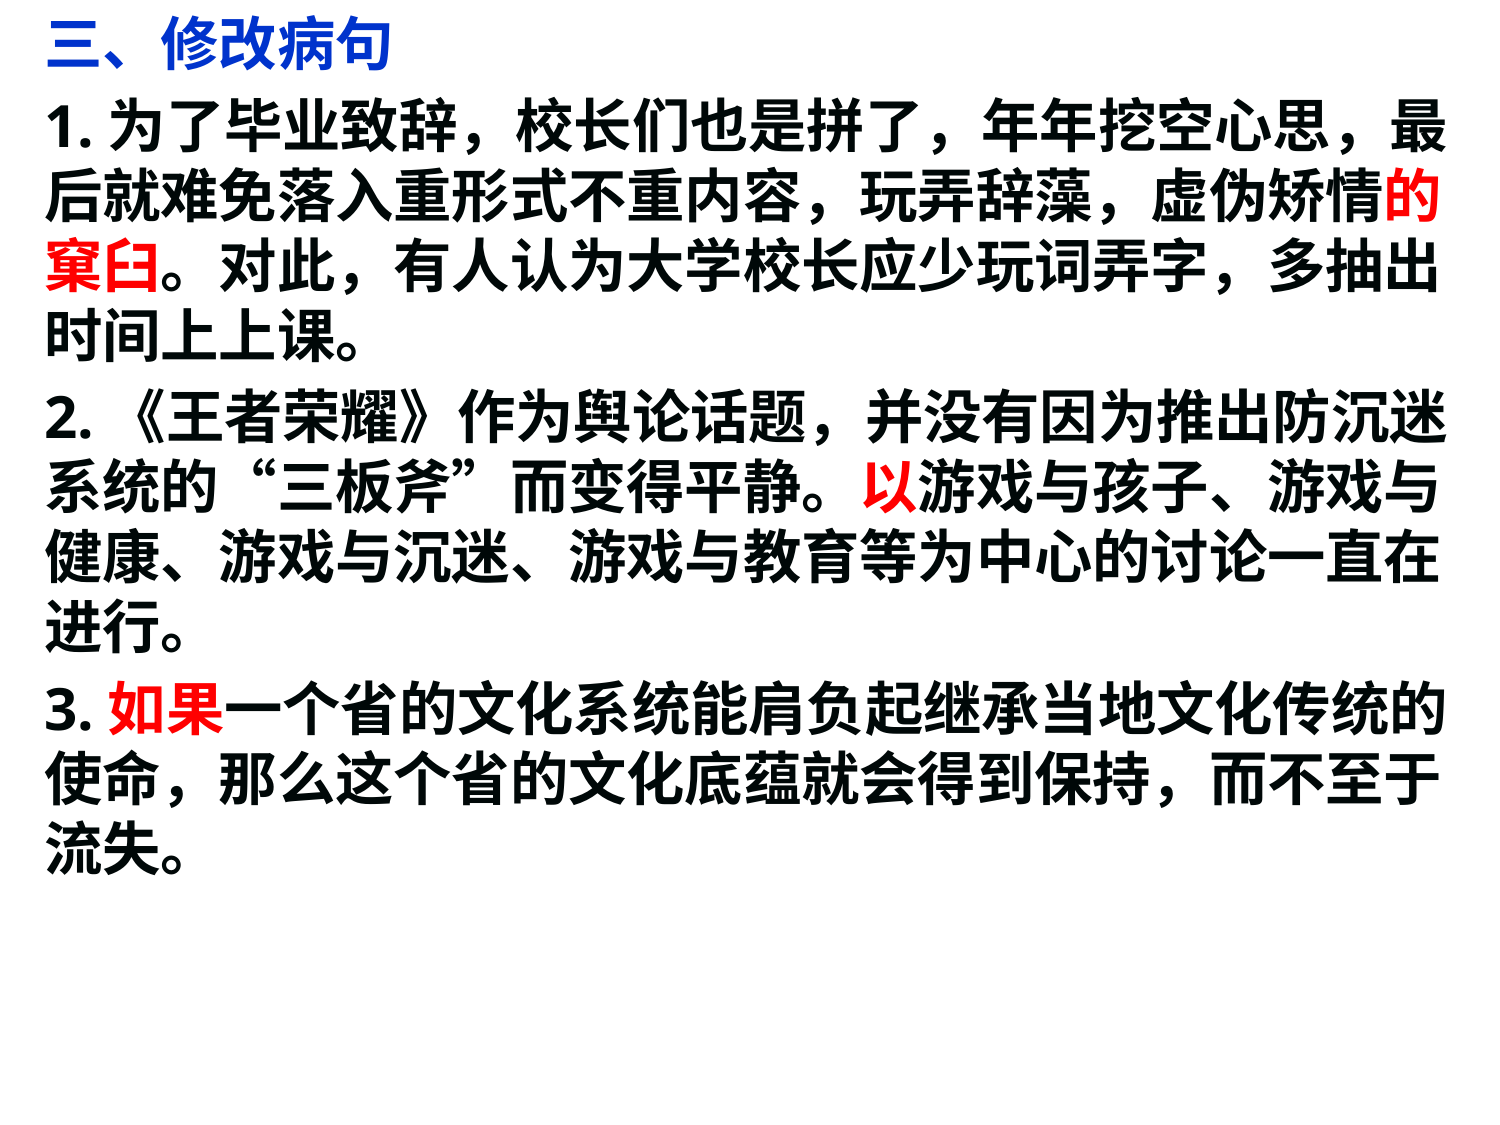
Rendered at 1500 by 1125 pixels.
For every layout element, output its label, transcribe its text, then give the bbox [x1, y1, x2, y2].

list 三、修改病句 1.为了毕业致辞，校长们也是拼了，年年挖空心思，最后就难免落入重形式不重内容，玩弄辞藻，虚伪矫情的窠臼。对此，有人认为大学校长应少玩词弄字，多抽出时间上上课。 2.《王者荣耀》作为舆论话题，并没有因为推出防沉迷系统的“三板斧”而变得平静。以游戏与孩子、游戏与健康、游戏与沉迷、游戏与教育等为中心的讨论一直在进行。 3.如果一个省的文化系统能肩负起继承当地文化传统的使命，那么这个省的文化底蕴就会得到保持，而不至于流失。 [29, 0, 1500, 1125]
